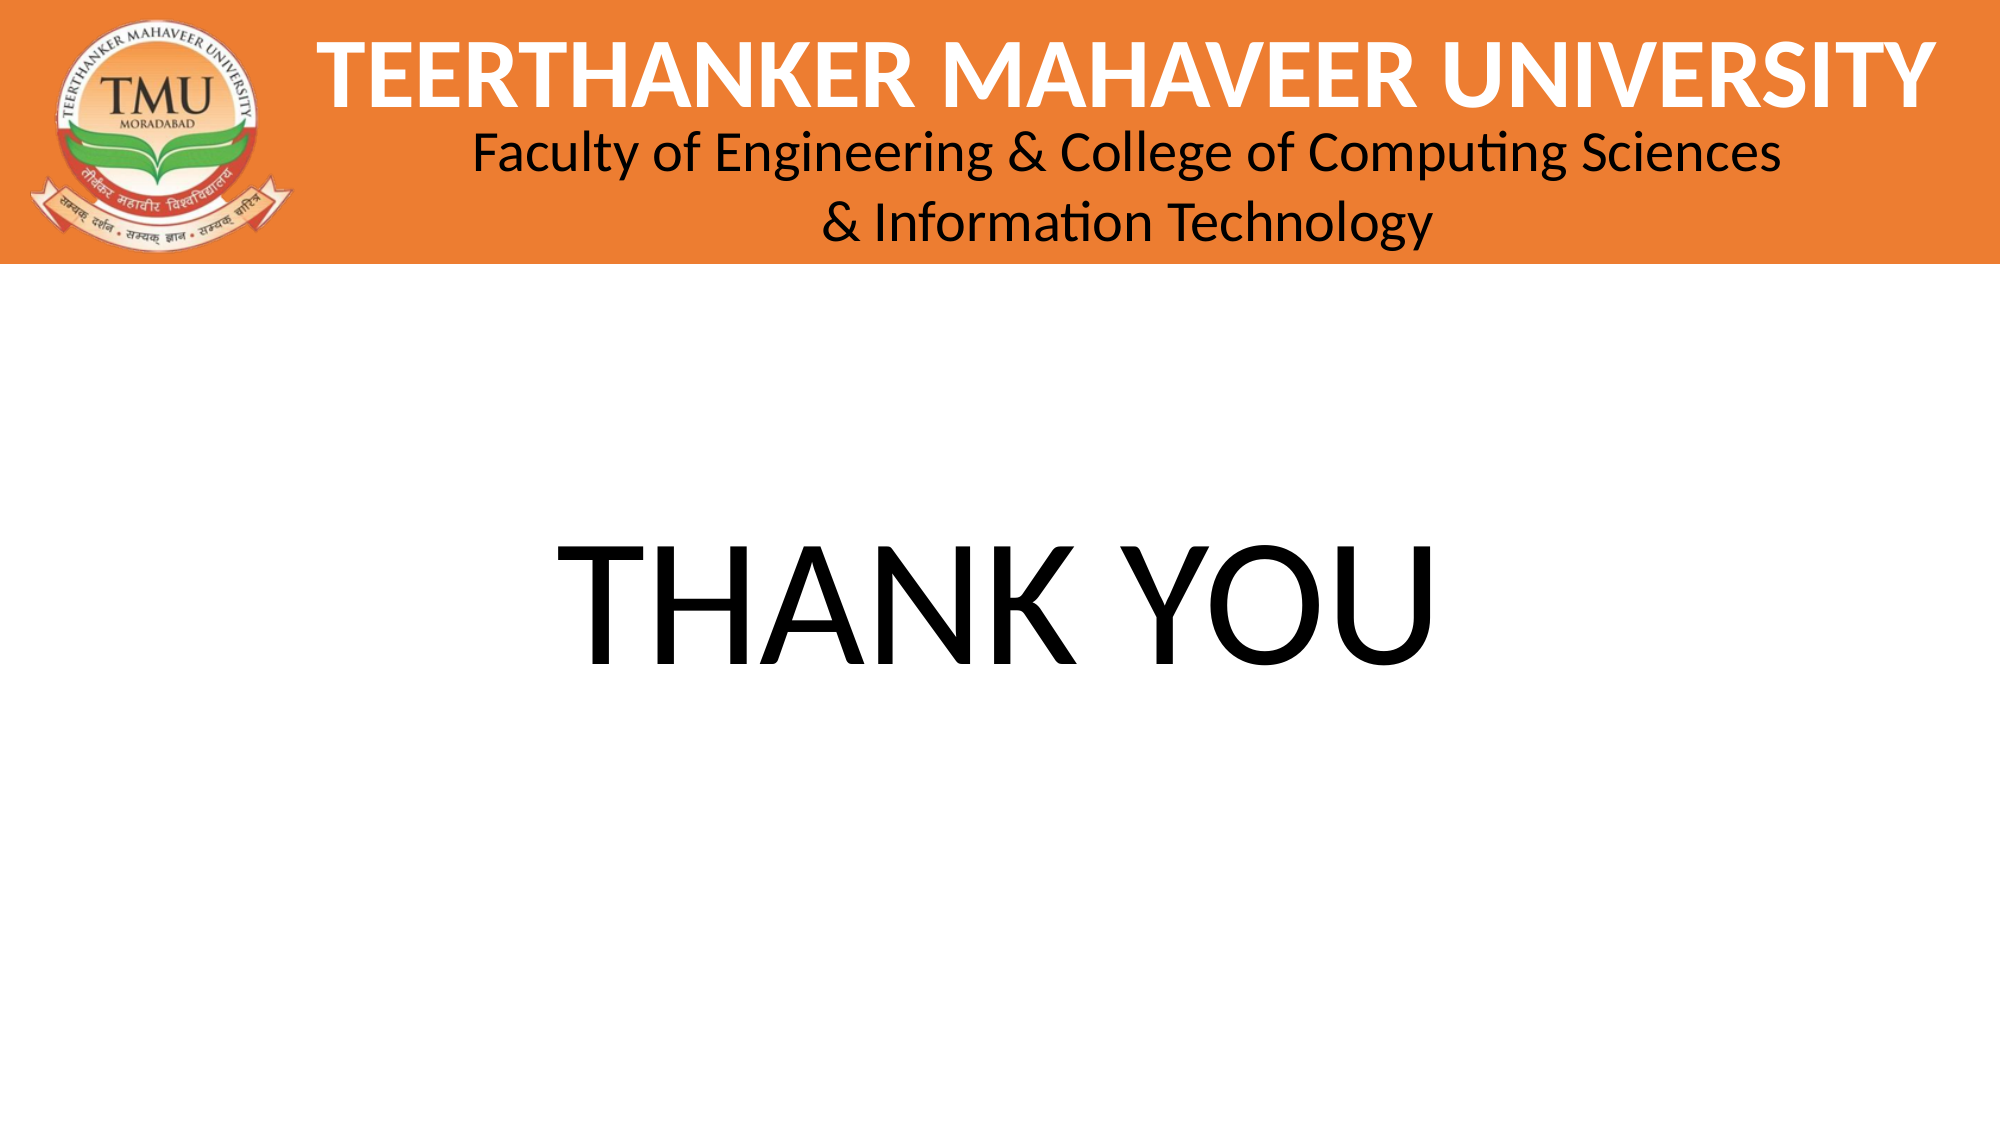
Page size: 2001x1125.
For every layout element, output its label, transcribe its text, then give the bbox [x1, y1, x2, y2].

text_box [0, 0, 2000, 281]
text_box THANK YOU [471, 473, 1529, 709]
